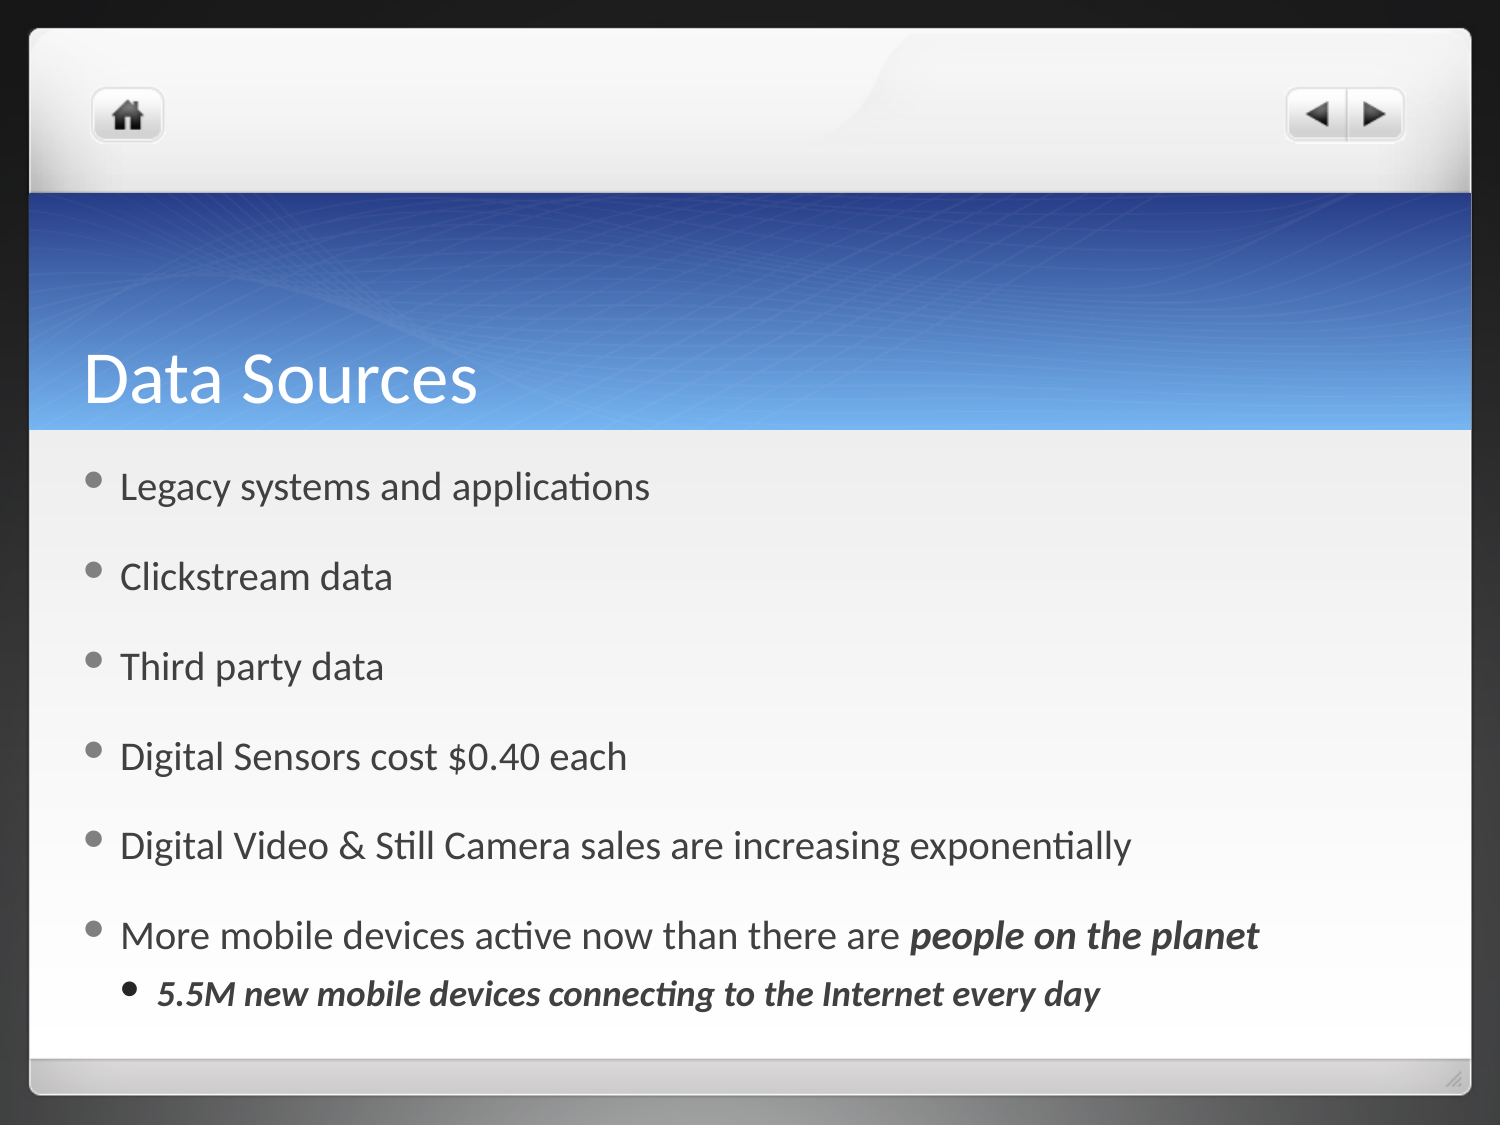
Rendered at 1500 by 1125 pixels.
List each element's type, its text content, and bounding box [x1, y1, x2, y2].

picture [0, 0, 1500, 1125]
list Legacy systems and applications Clickstream data Third party data Digital Sensors cost $0.40 each Digital Video & Still Camera sales are increasing exponentially More mobile devices active now than there are people on the planet 5.5M new mobile devices connecting to the Internet every day [68, 452, 1432, 1025]
title Data Sources [68, 238, 1432, 427]
